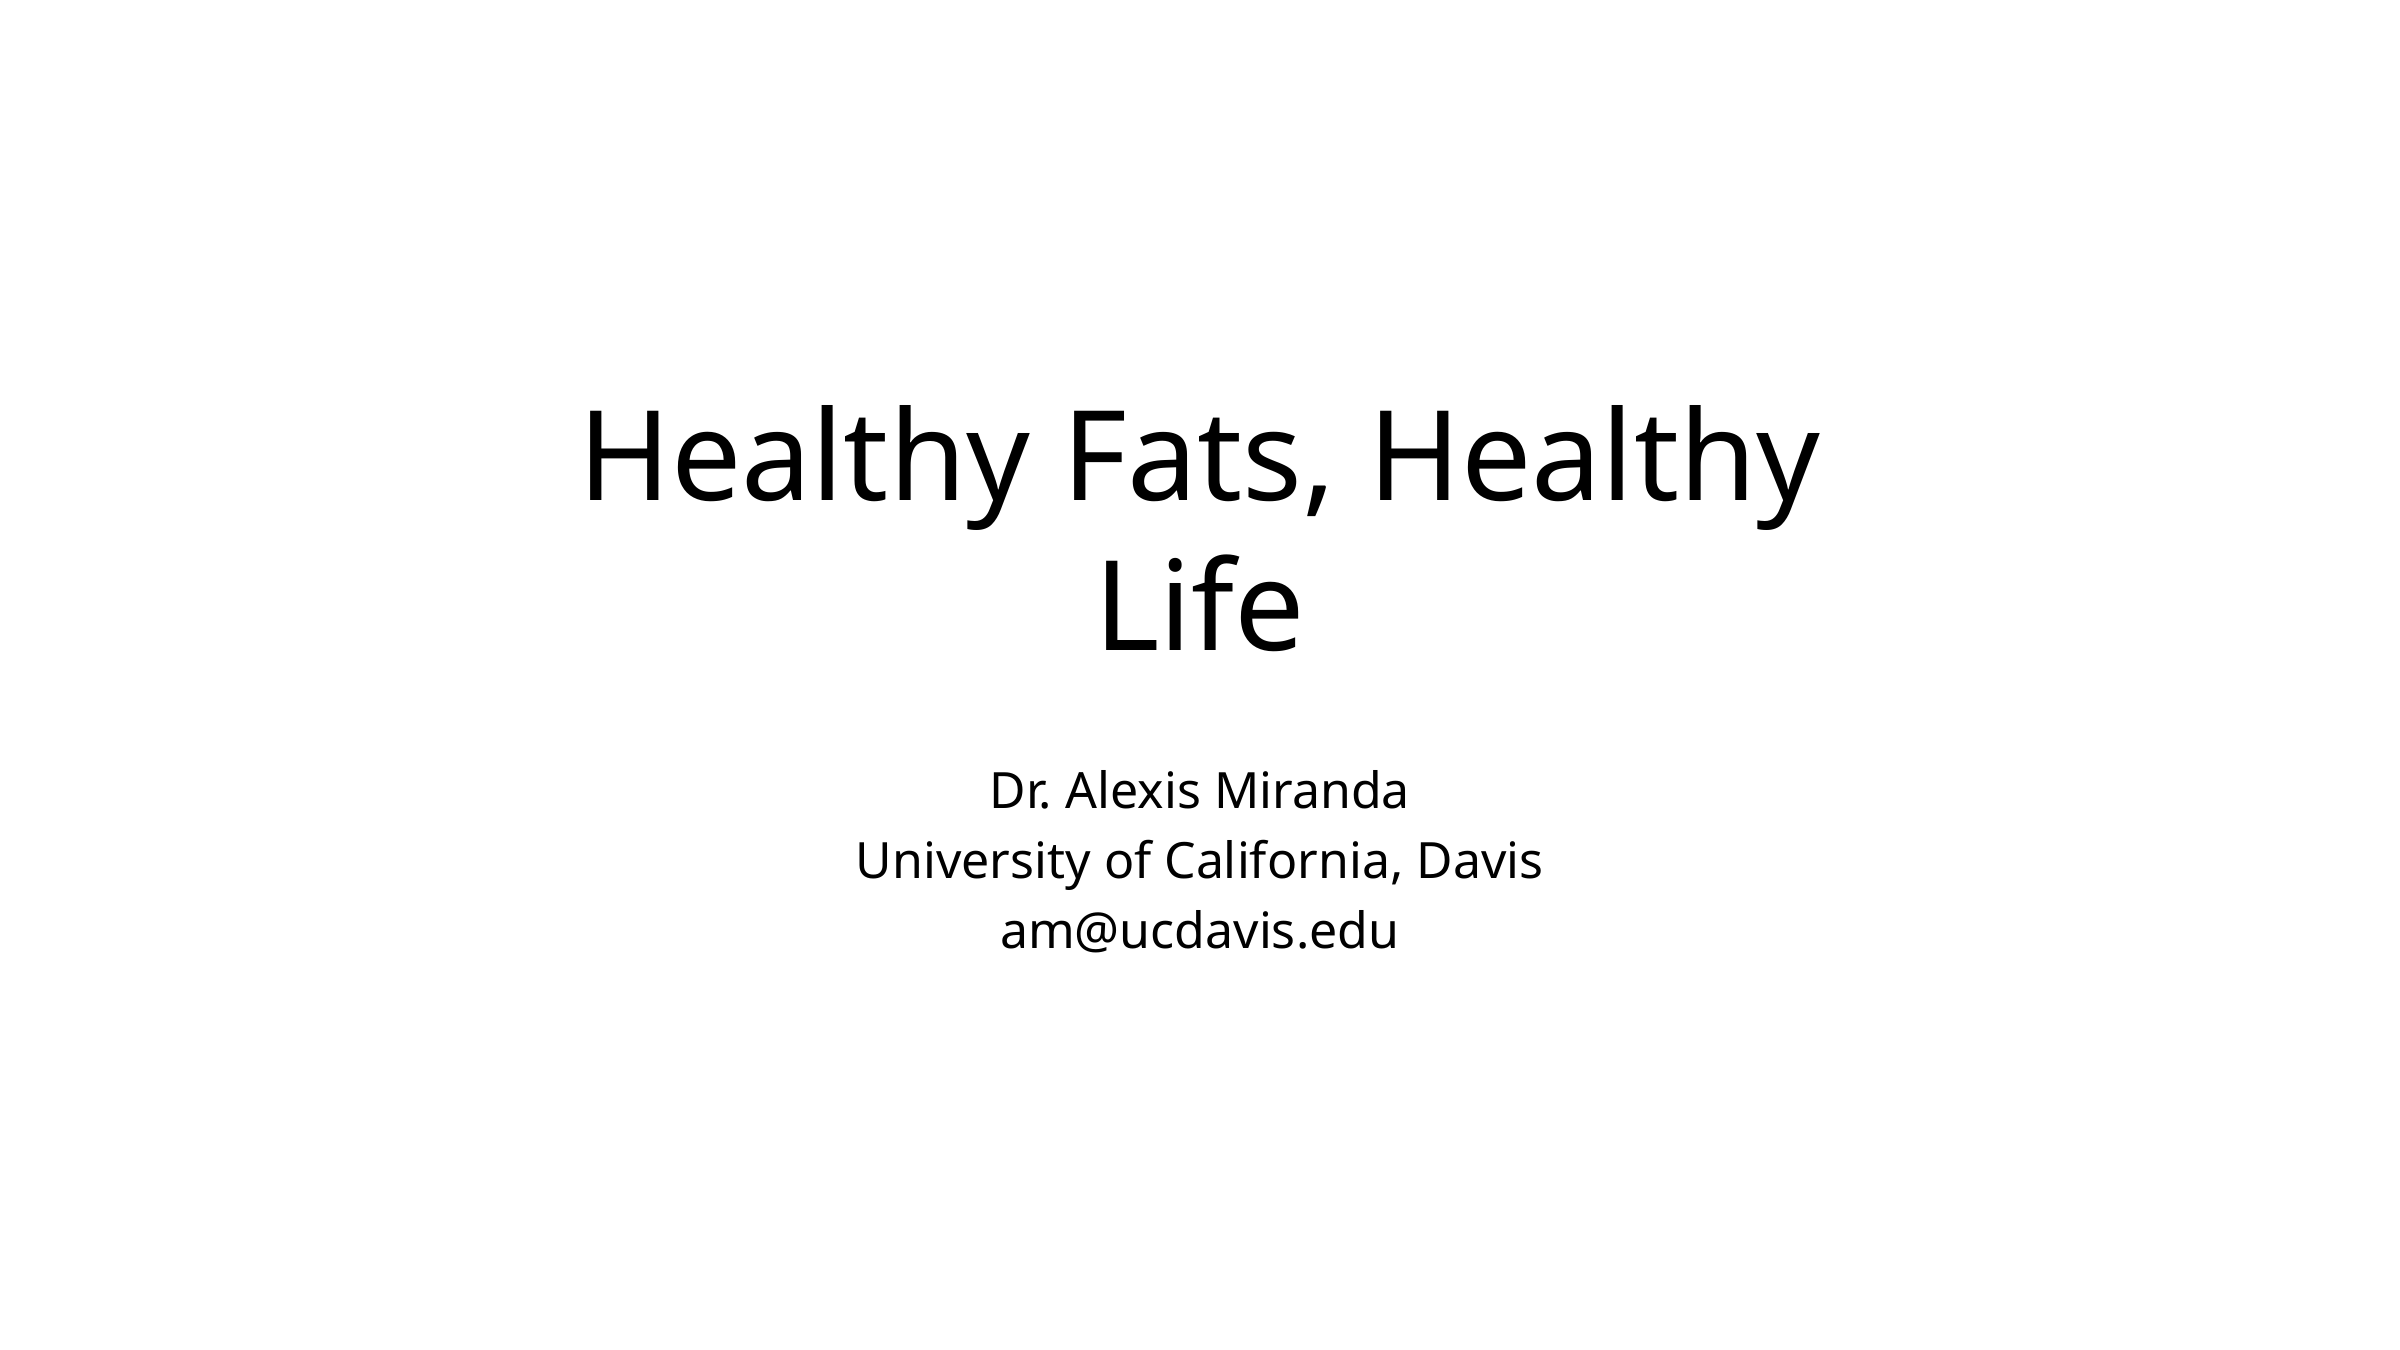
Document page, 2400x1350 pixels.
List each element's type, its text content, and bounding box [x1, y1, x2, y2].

title Healthy Fats, Healthy Life [450, 329, 1950, 721]
subtitle Dr. Alexis Miranda University of California, Davis am@ucdavis.edu [450, 750, 1950, 1023]
